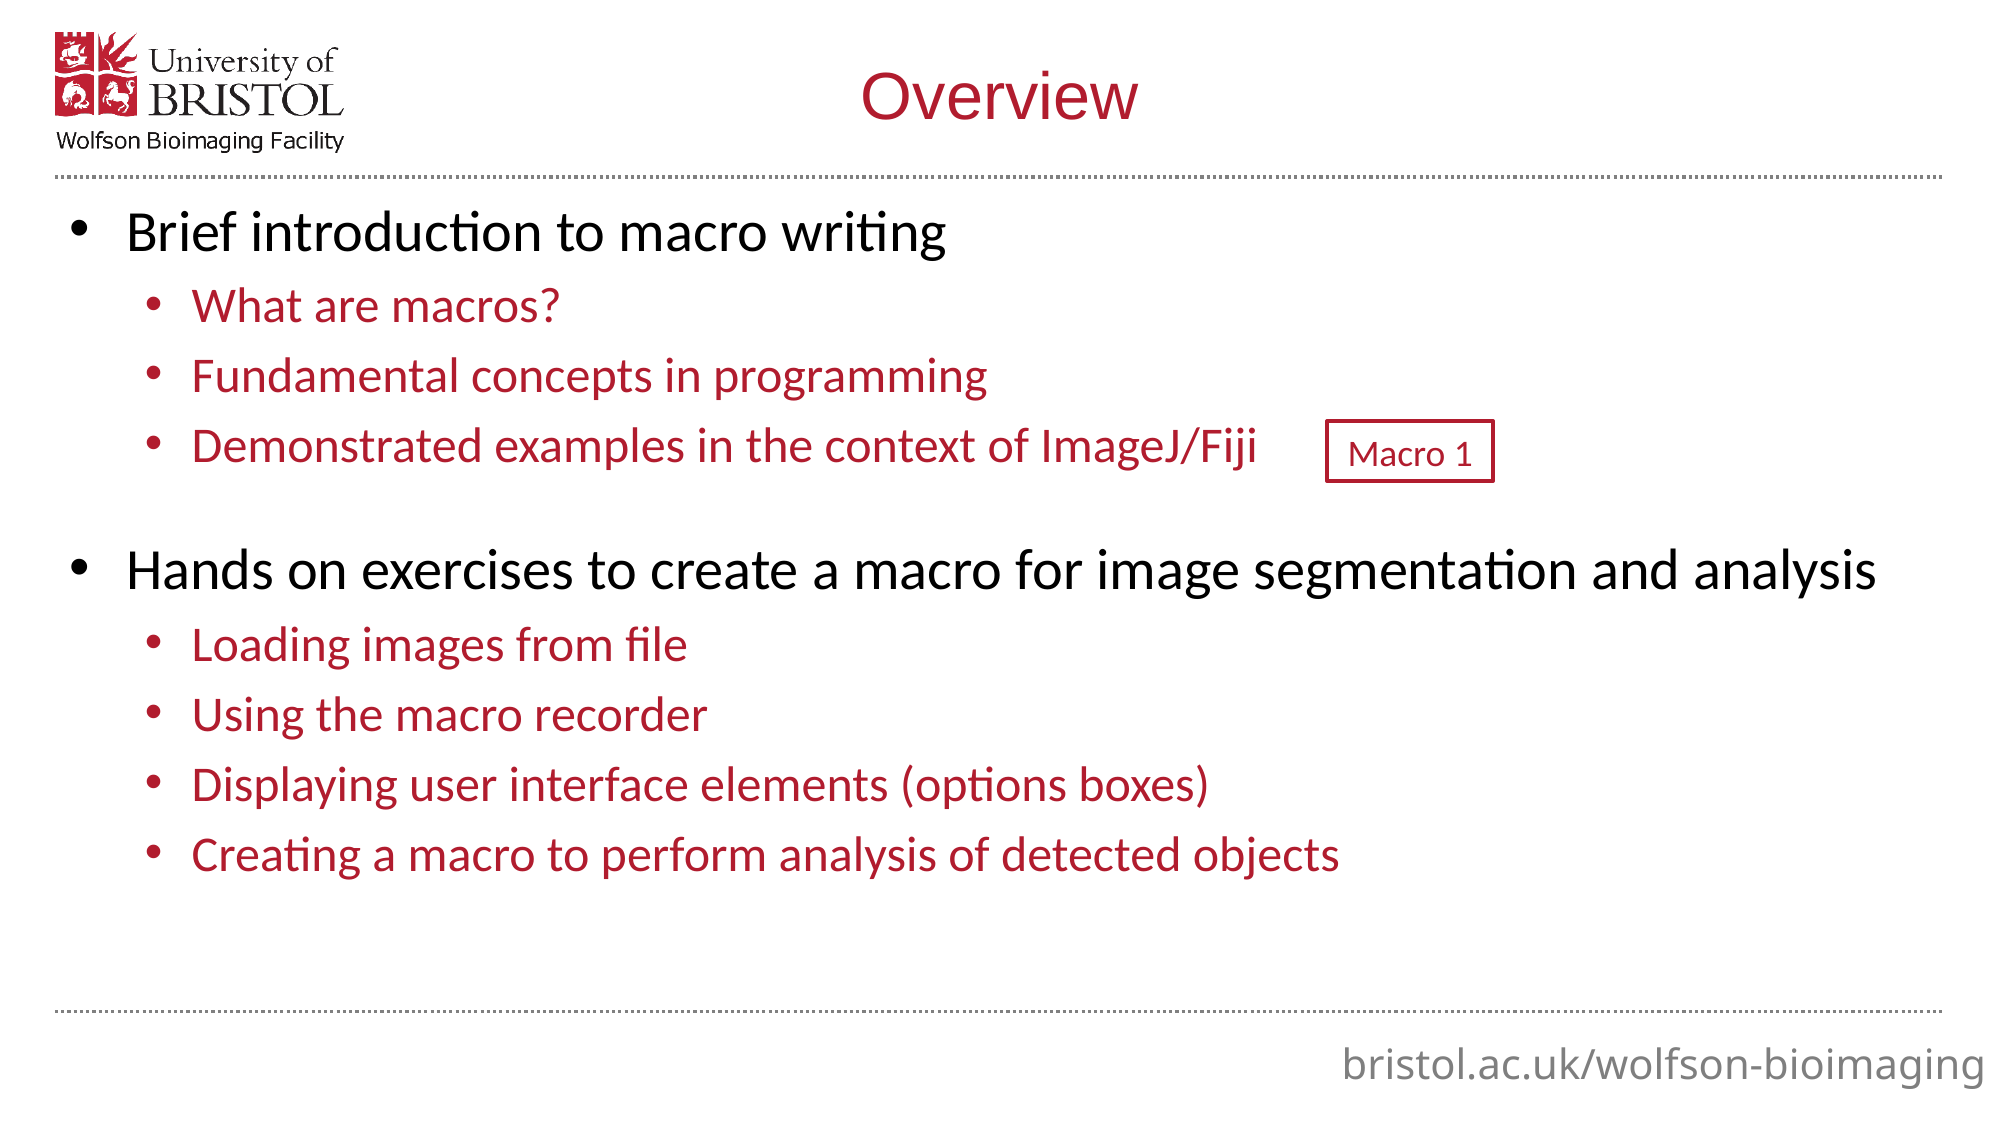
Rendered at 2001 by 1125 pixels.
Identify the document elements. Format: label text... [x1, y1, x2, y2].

title Overview [396, 41, 1604, 140]
picture [55, 32, 344, 153]
list Brief introduction to macro writing What are macros? Fundamental concepts in programming Demonstrated examples in the context of ImageJ/Fiji Hands on exercises to create a macro for image segmentation and analysis Loading images from file Using the macro recorder Displaying user interface elements (options boxes) Creating a macro to perform analysis of detected objects [55, 185, 1960, 779]
text_box Macro 1 [1325, 419, 1495, 483]
